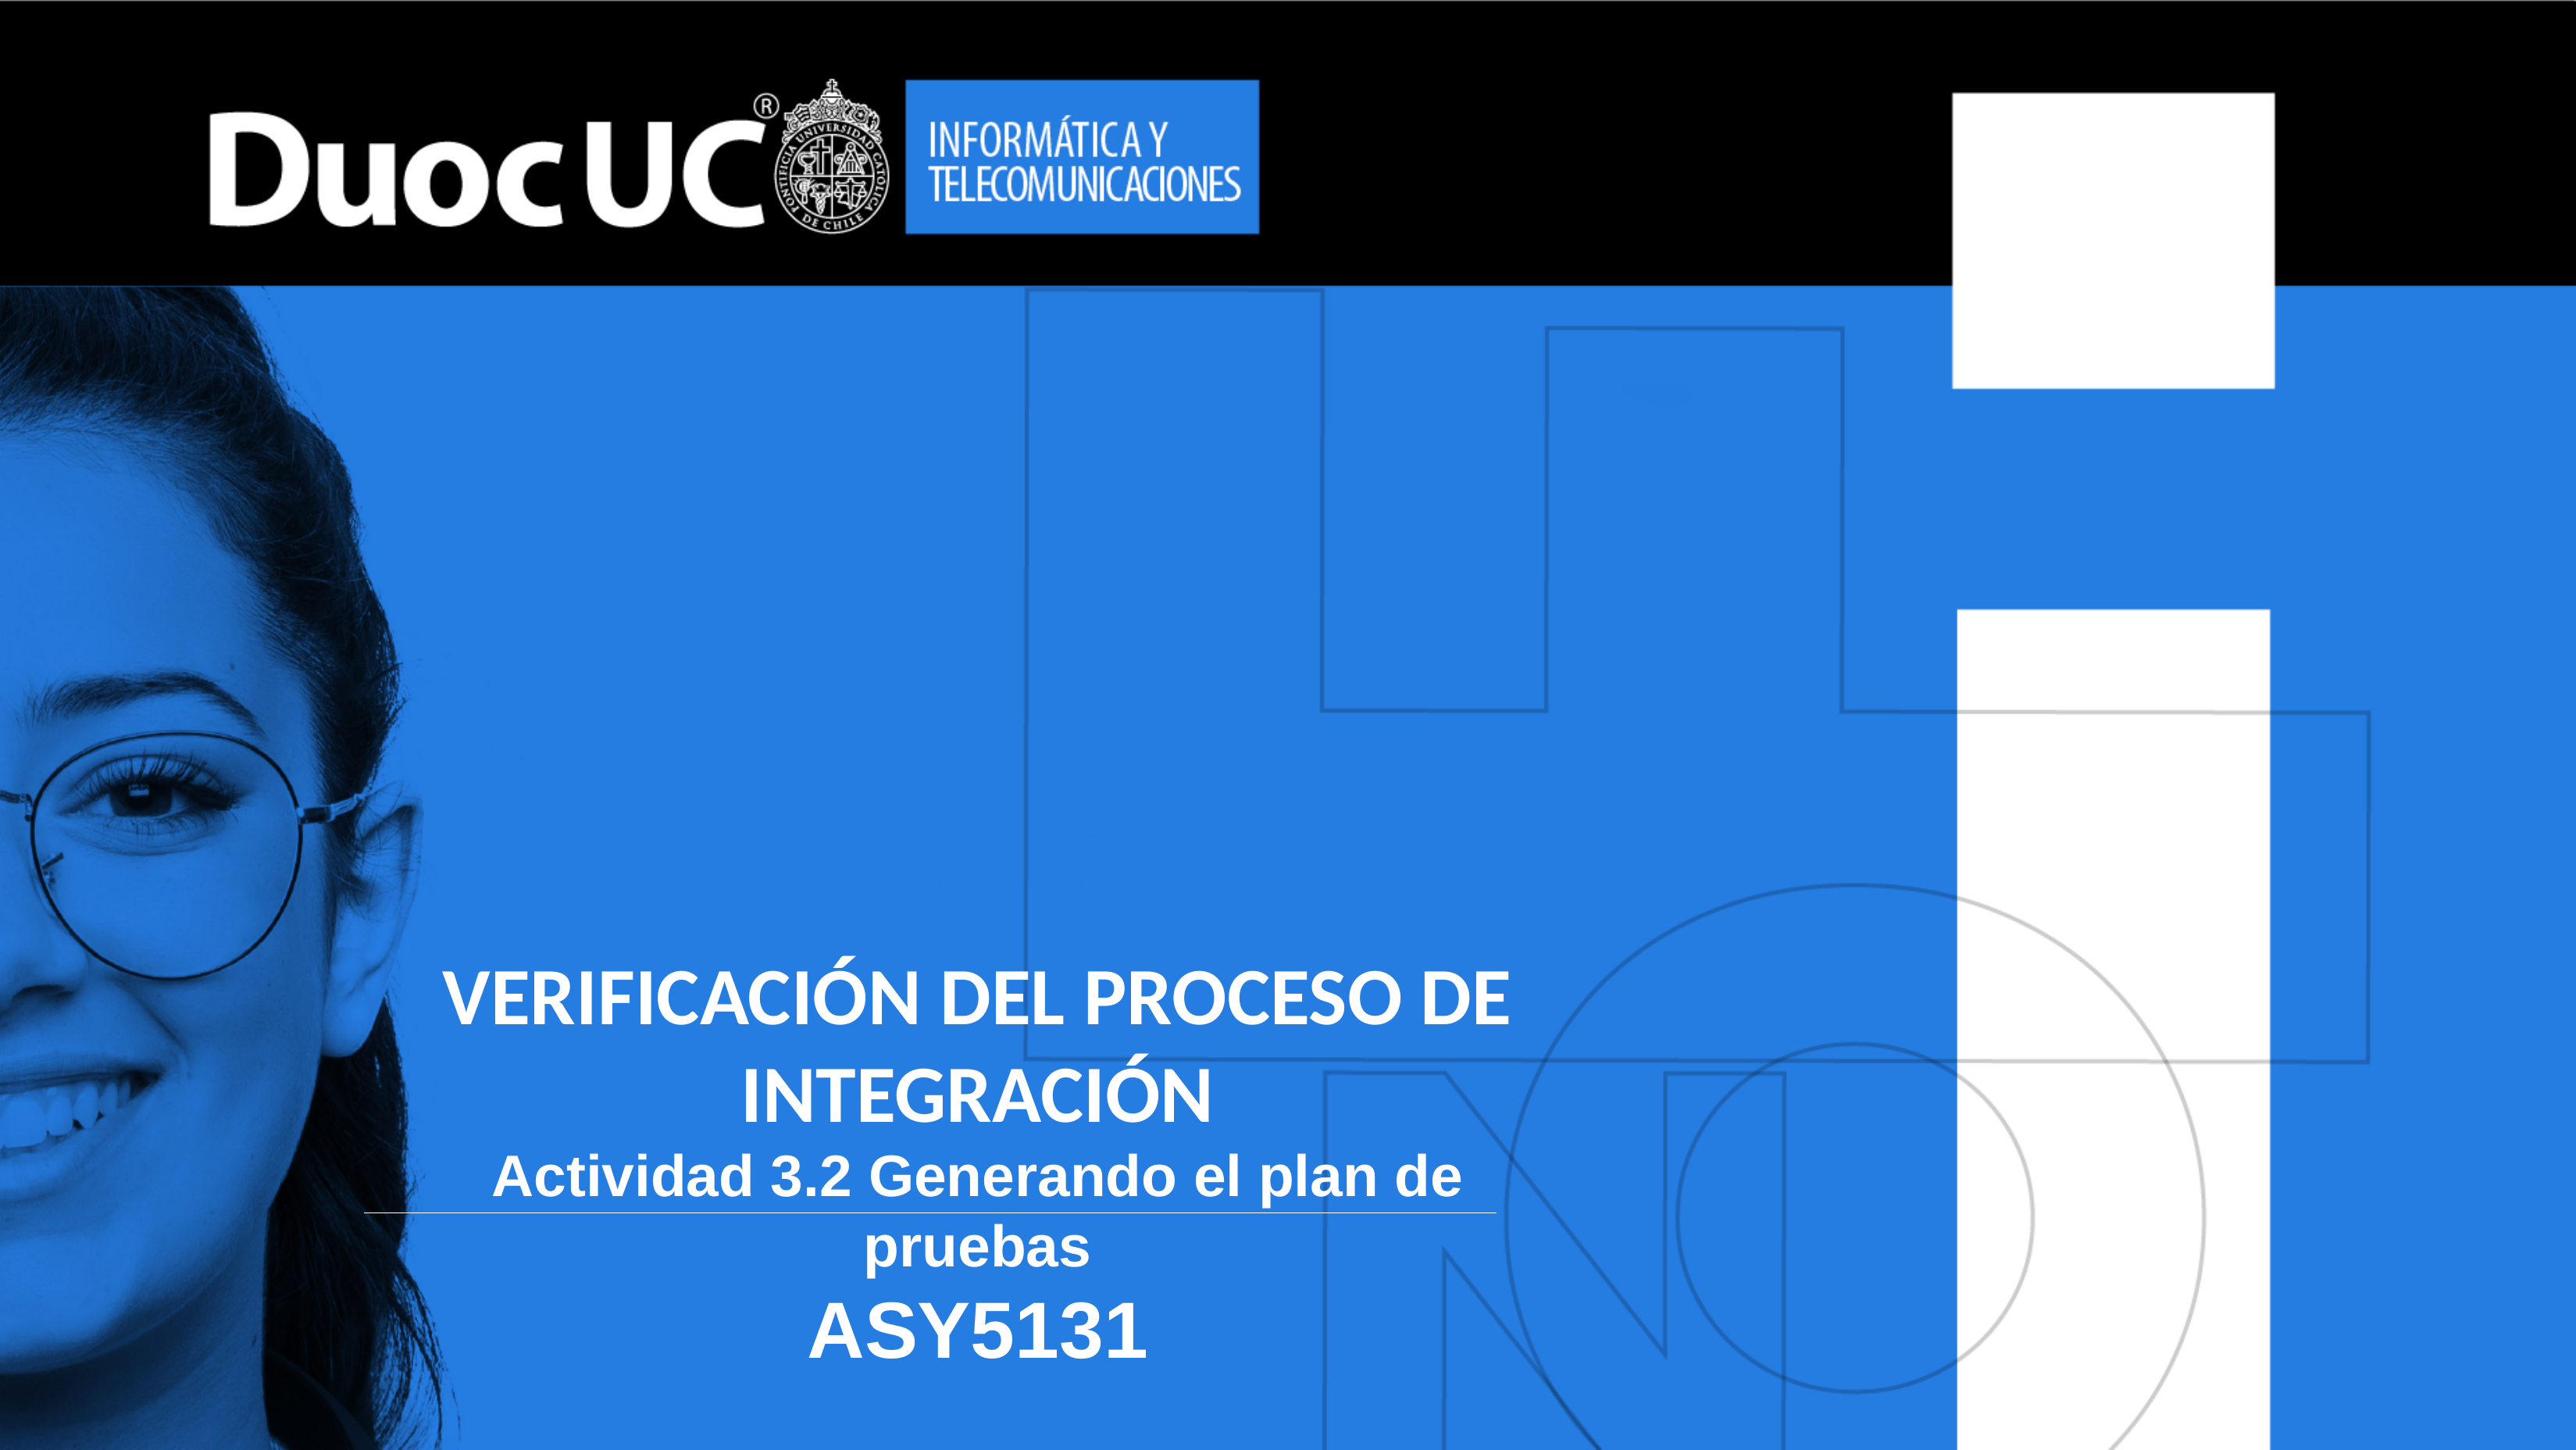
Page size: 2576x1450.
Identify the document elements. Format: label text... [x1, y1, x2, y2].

title VERIFICACIÓN DEL PROCESO DE INTEGRACIÓN Actividad 3.2 Generando el plan de pruebas ASY5131 [397, 943, 1559, 1450]
picture [0, 0, 2576, 1450]
